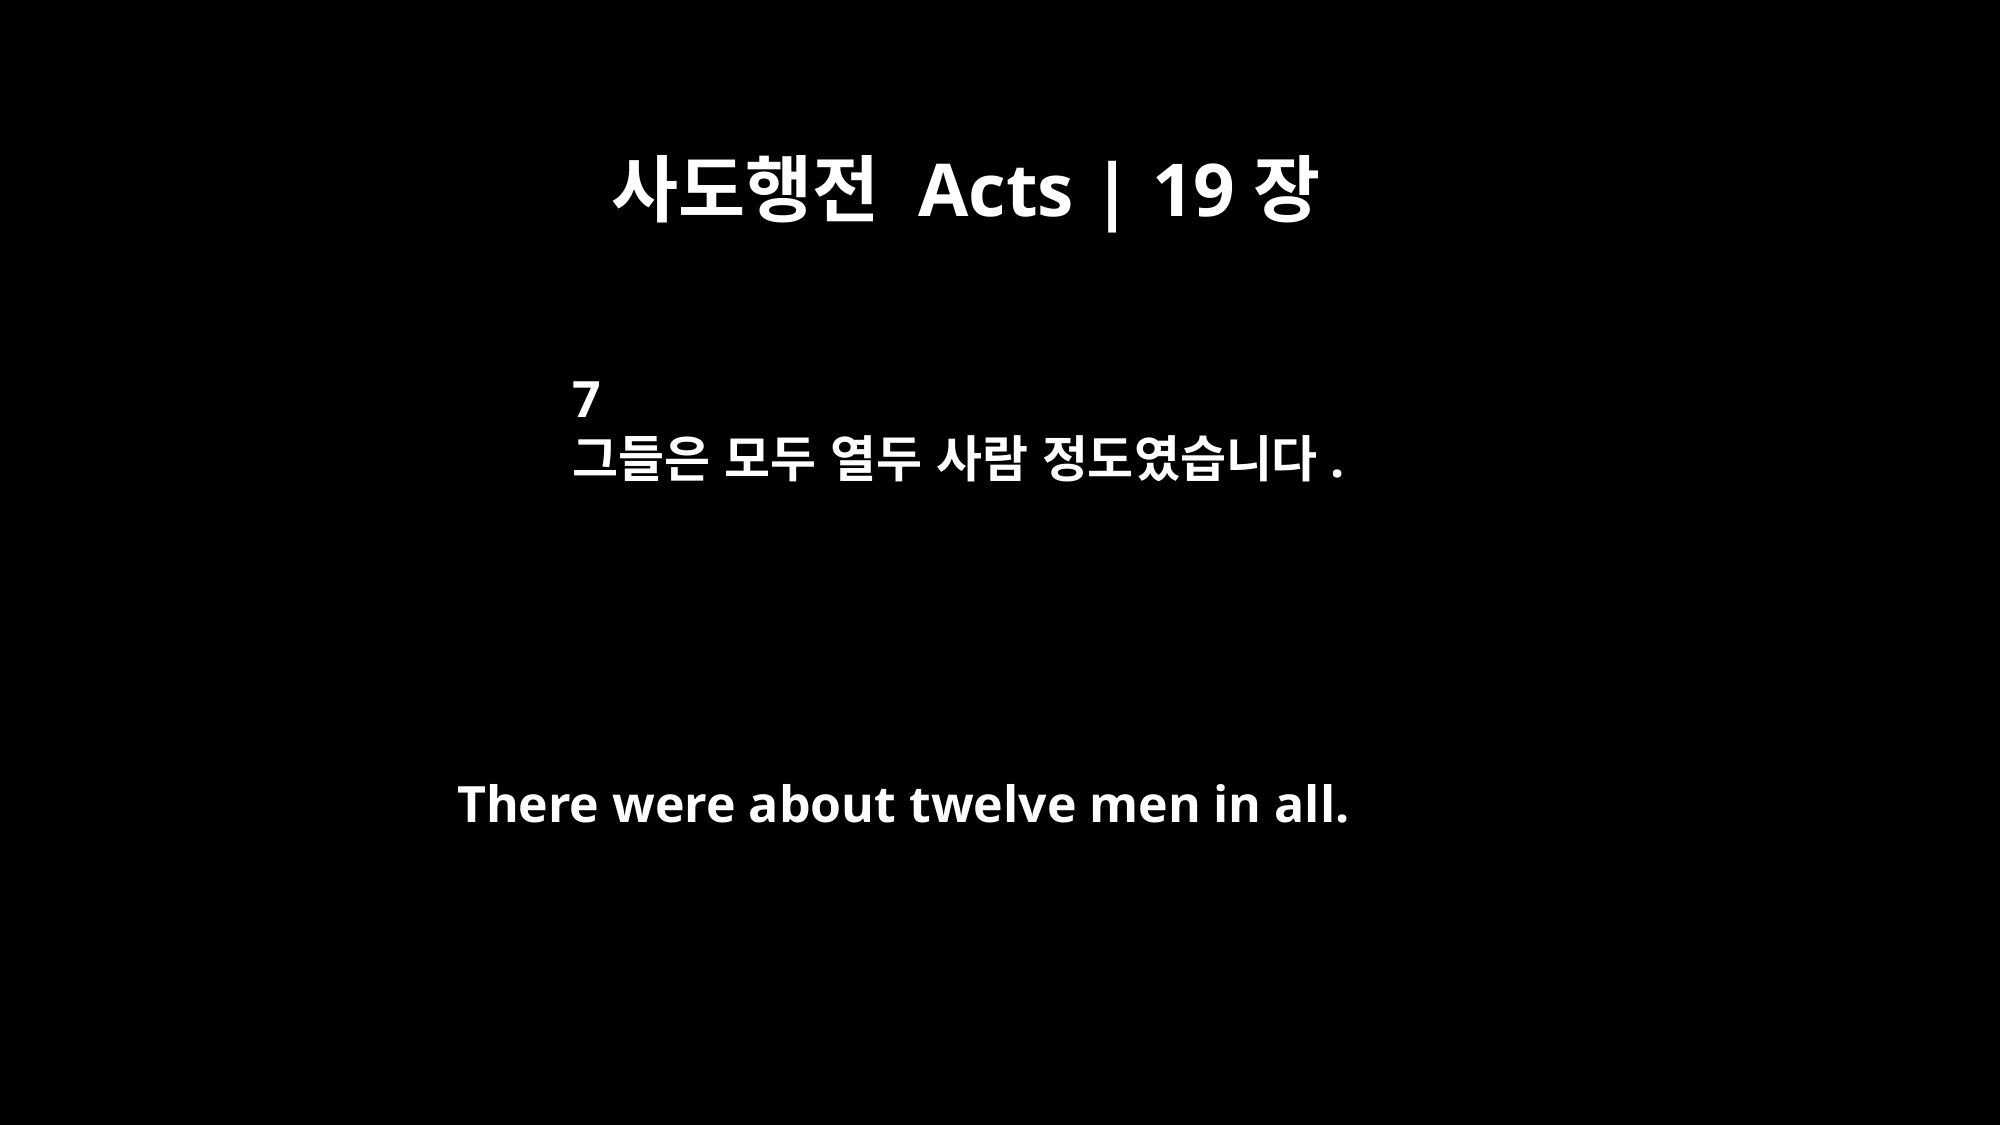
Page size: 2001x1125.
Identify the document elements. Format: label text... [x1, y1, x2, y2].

text_box 사도행전 Acts | 19장 [596, 136, 1336, 239]
text_box 7 그들은 모두 열두 사람 정도였습니다. [557, 359, 1360, 495]
text_box There were about twelve men in all. [442, 764, 1366, 840]
